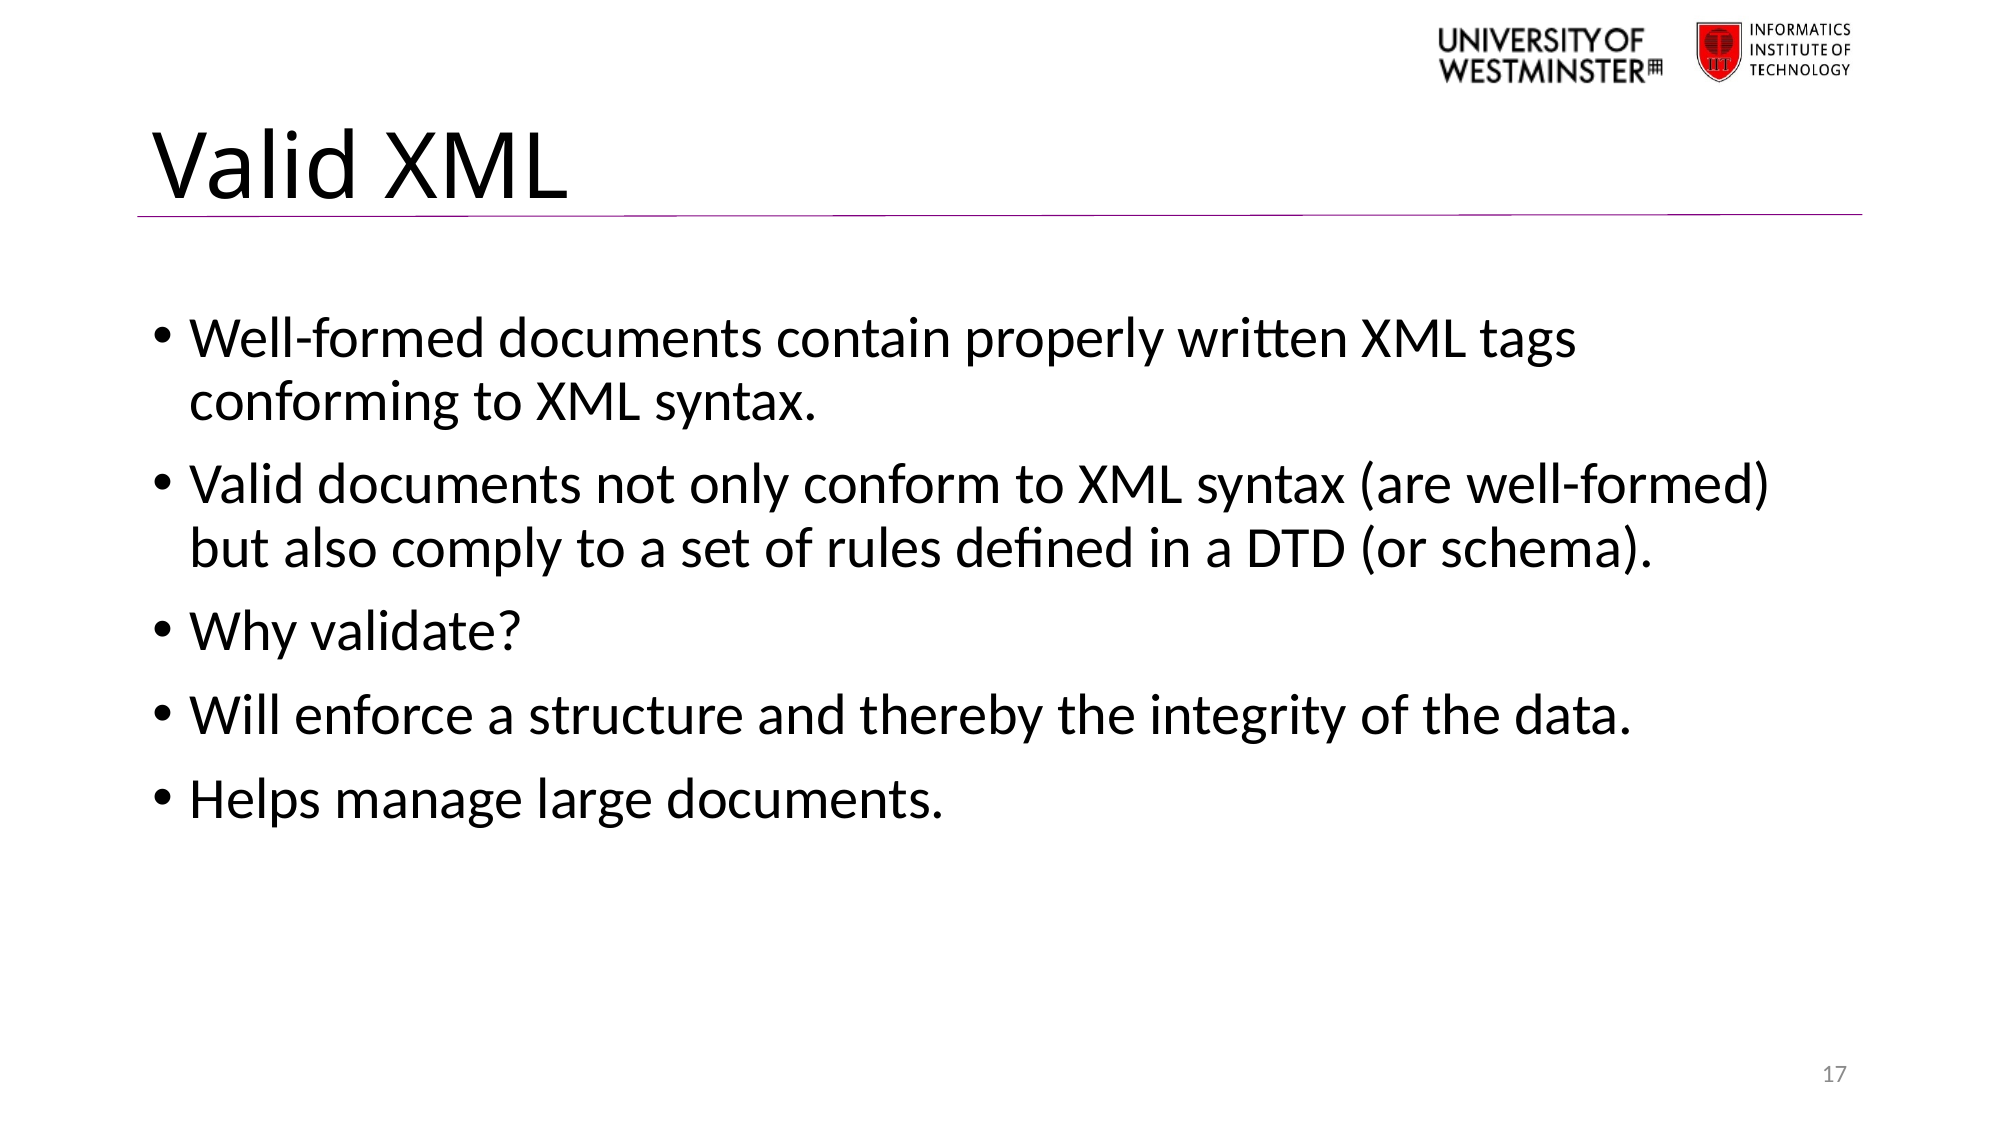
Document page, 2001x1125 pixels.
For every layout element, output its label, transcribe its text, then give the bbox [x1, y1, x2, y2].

title Valid XML [137, 59, 1863, 278]
list Well-formed documents contain properly written XML tags conforming to XML syntax. Valid documents not only conform to XML syntax (are well-formed) but also comply to a set of rules defined in a DTD (or schema). Why validate? Will enforce a structure and thereby the integrity of the data. Helps manage large documents. [137, 299, 1863, 1014]
picture [1425, 5, 1863, 59]
slide_number 17 [1412, 1042, 1863, 1103]
